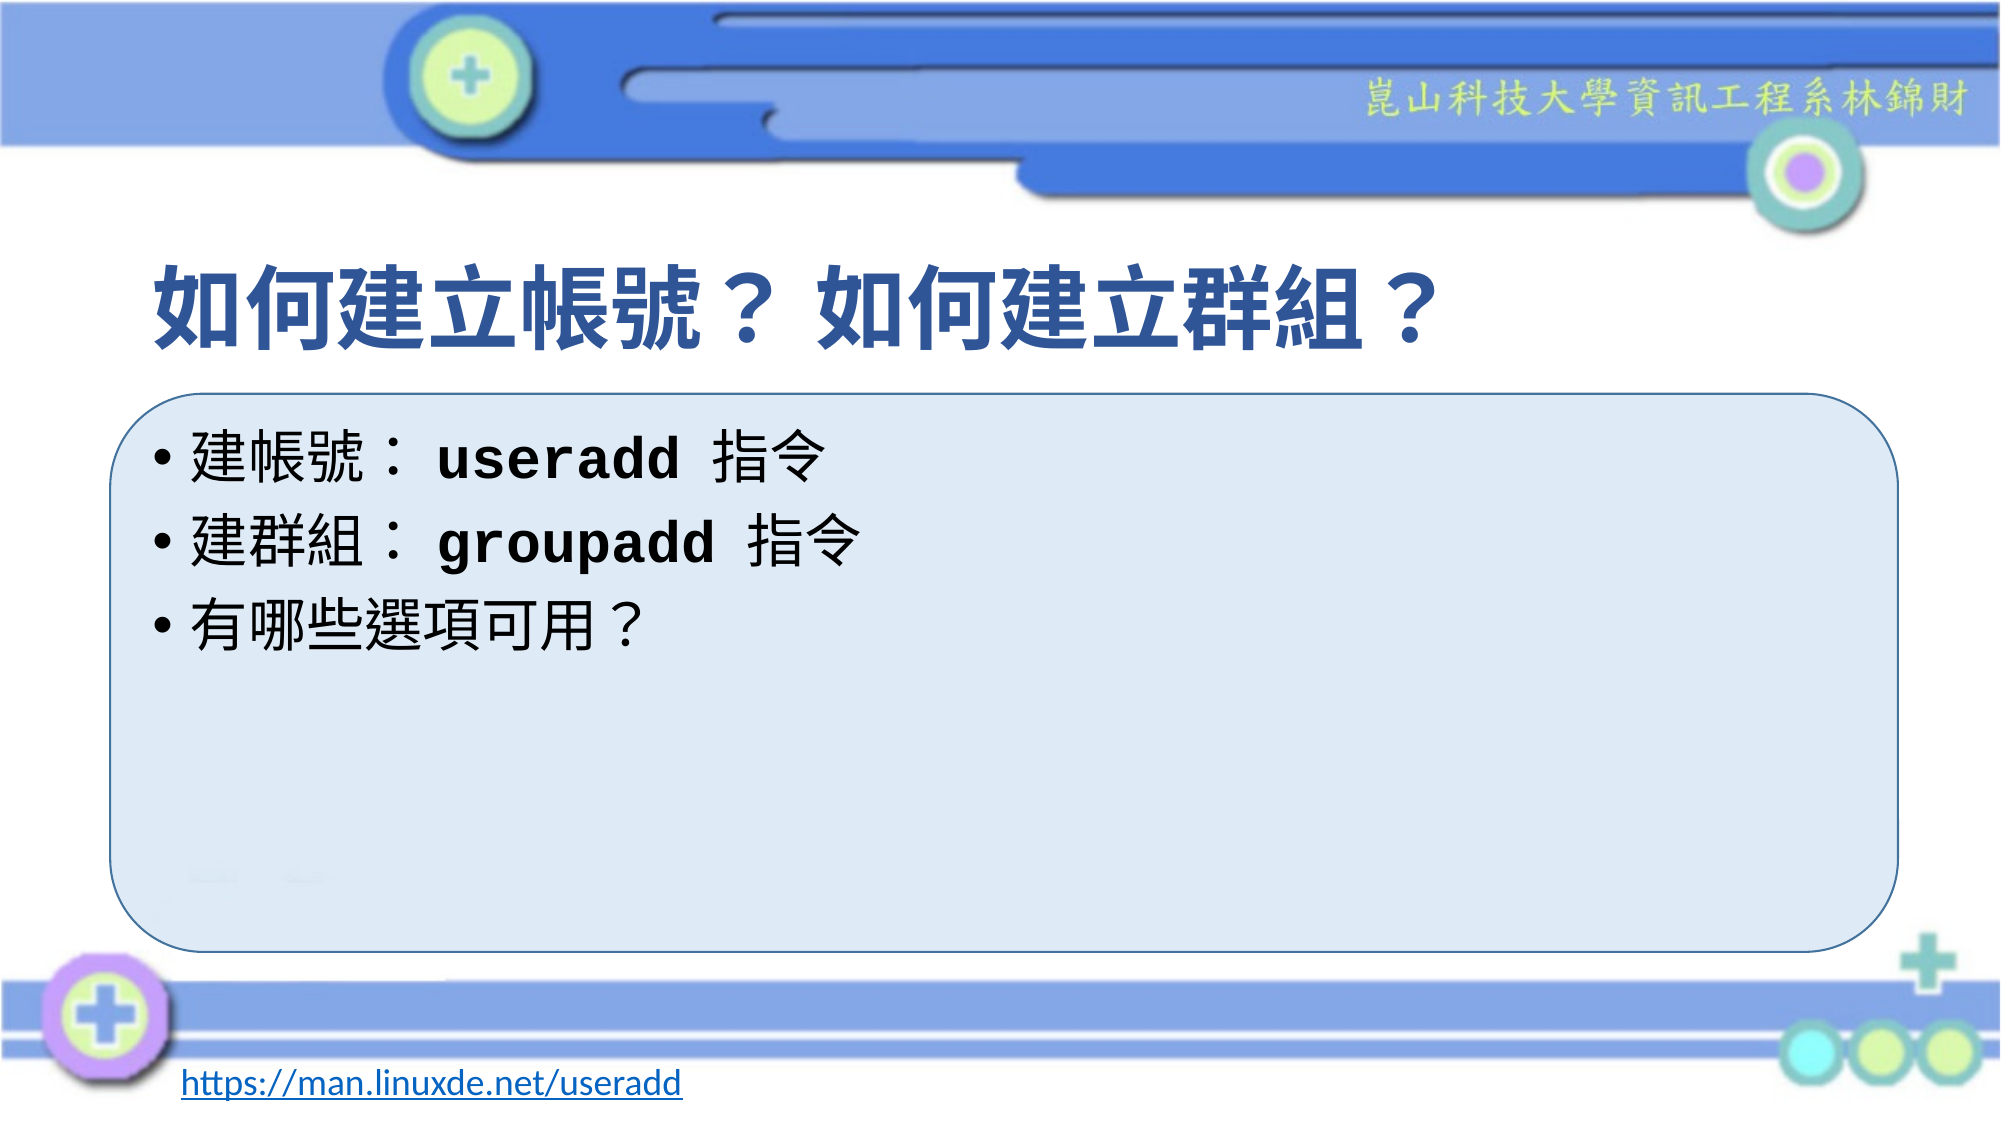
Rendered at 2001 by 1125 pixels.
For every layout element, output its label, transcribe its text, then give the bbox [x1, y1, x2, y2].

text_box [1863, 412, 1900, 933]
text_box https://man.linuxde.net/useradd [165, 1050, 698, 1111]
list 建帳號：useradd 指令 建群組：groupadd 指令 有哪些選項可用？ [137, 421, 1863, 952]
text_box [109, 419, 137, 926]
title 如何建立帳號？ 如何建立群組？ [137, 203, 1863, 421]
picture [0, 0, 2001, 1125]
